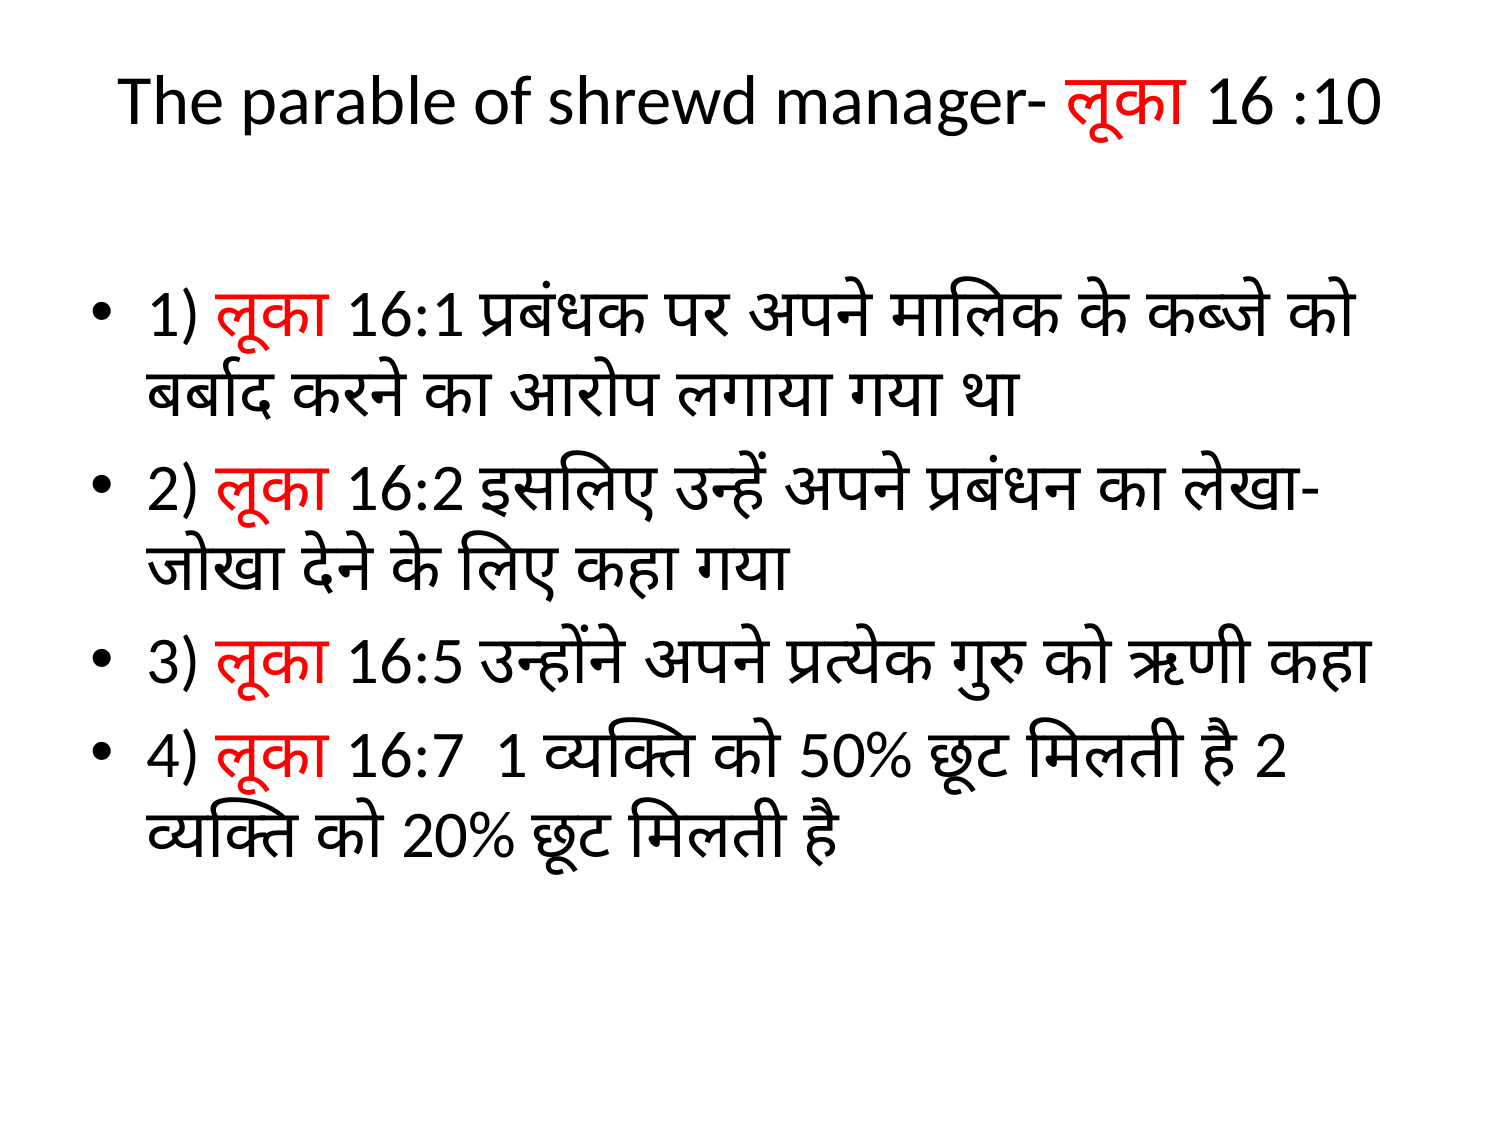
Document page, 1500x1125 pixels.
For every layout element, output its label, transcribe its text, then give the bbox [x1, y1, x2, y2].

list 1) लूका 16:1 प्रबंधक पर अपने मालिक के कब्जे को बर्बाद करने का आरोप लगाया गया था 2) लूका 16:2 इसलिए उन्हें अपने प्रबंधन का लेखा-जोखा देने के लिए कहा गया 3) लूका 16:5 उन्होंने अपने प्रत्येक गुरु को ऋणी कहा 4) लूका 16:7 1 व्यक्ति को 50% छूट मिलती है 2 व्यक्ति को 20% छूट मिलती है [75, 262, 1425, 1005]
title The parable of shrewd manager- लूका 16 :10 [75, 45, 1425, 233]
